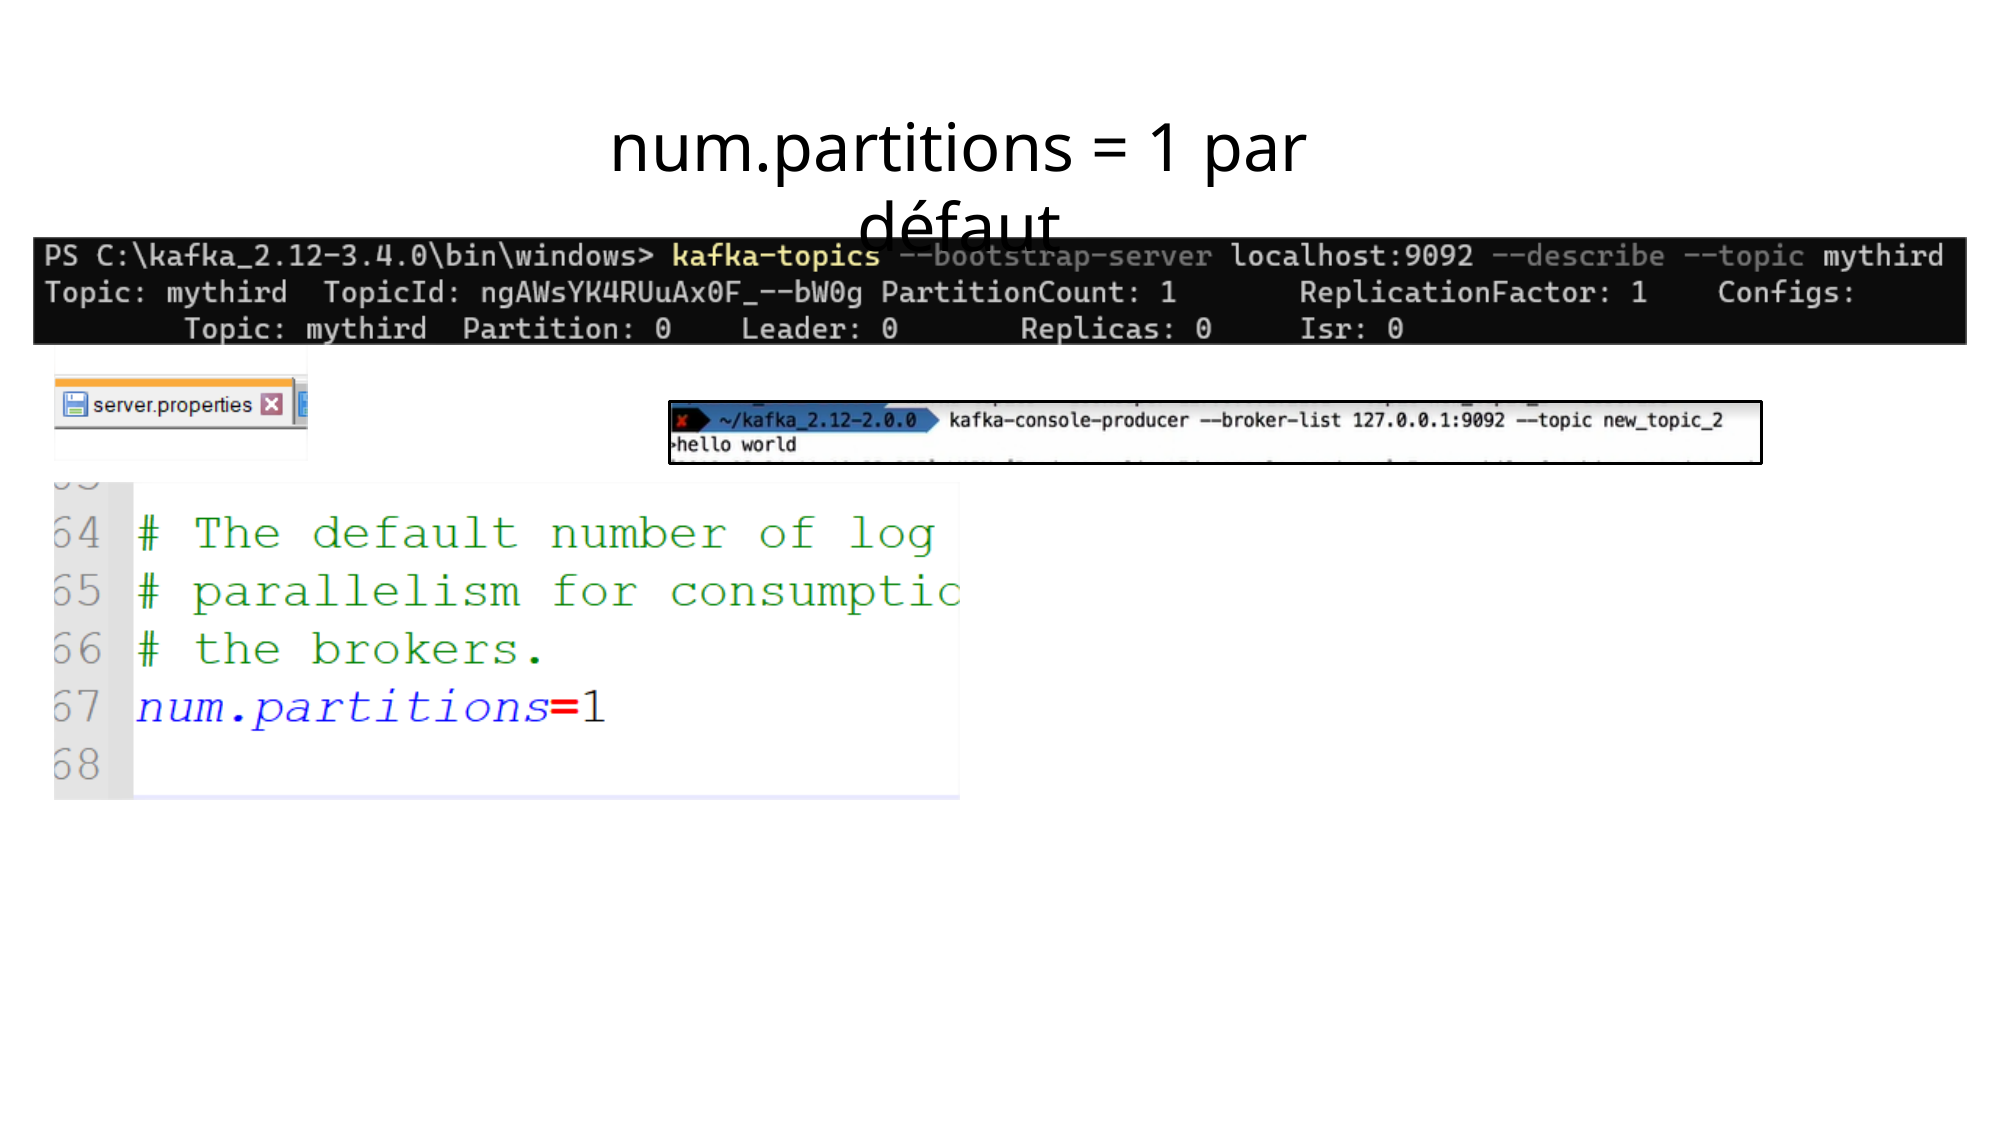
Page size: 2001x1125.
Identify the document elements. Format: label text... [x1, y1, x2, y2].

picture [32, 237, 1968, 461]
picture [54, 482, 960, 801]
picture [670, 402, 1761, 463]
text_box num.partitions = 1 par défaut [535, 97, 1384, 236]
